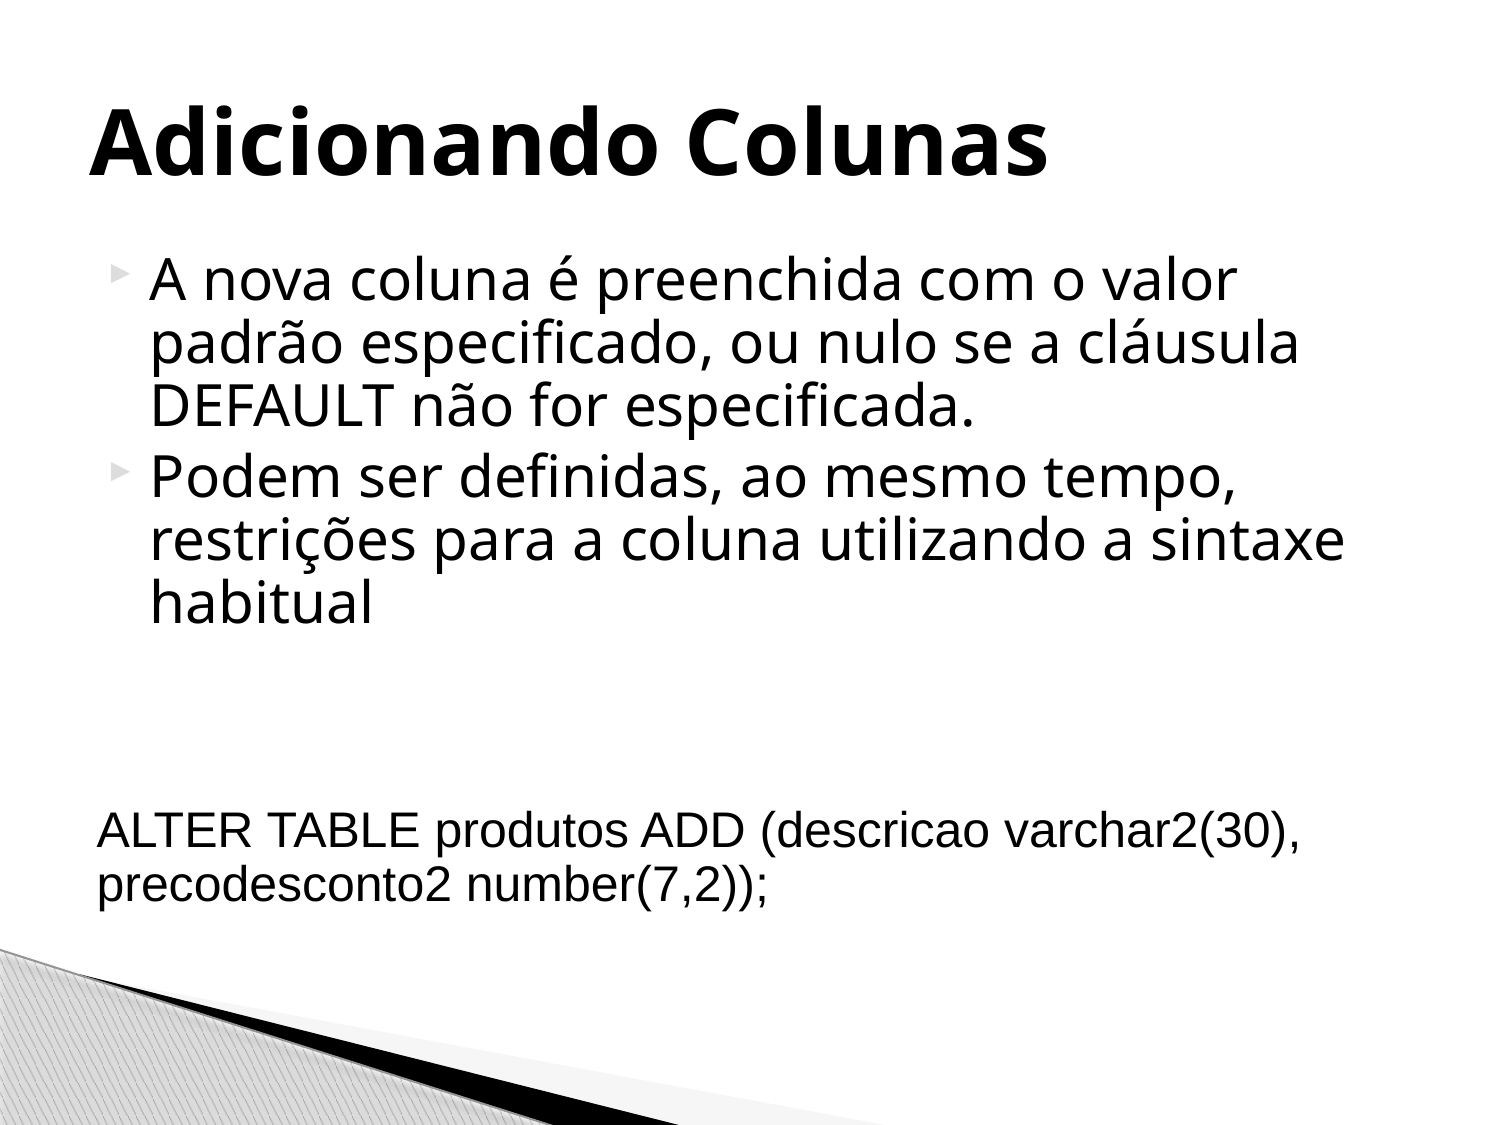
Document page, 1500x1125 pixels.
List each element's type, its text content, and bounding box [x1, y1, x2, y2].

text_box ALTER TABLE produtos ADD (descricao varchar2(30), precodesconto2 number(7,2)); [81, 796, 1418, 920]
list A nova coluna é preenchida com o valor padrão especificado, ou nulo se a cláusula DEFAULT não for especificada. Podem ser definidas, ao mesmo tempo, restrições para a coluna utilizando a sintaxe habitual [75, 243, 1425, 986]
title Adicionando Colunas [75, 45, 1425, 233]
